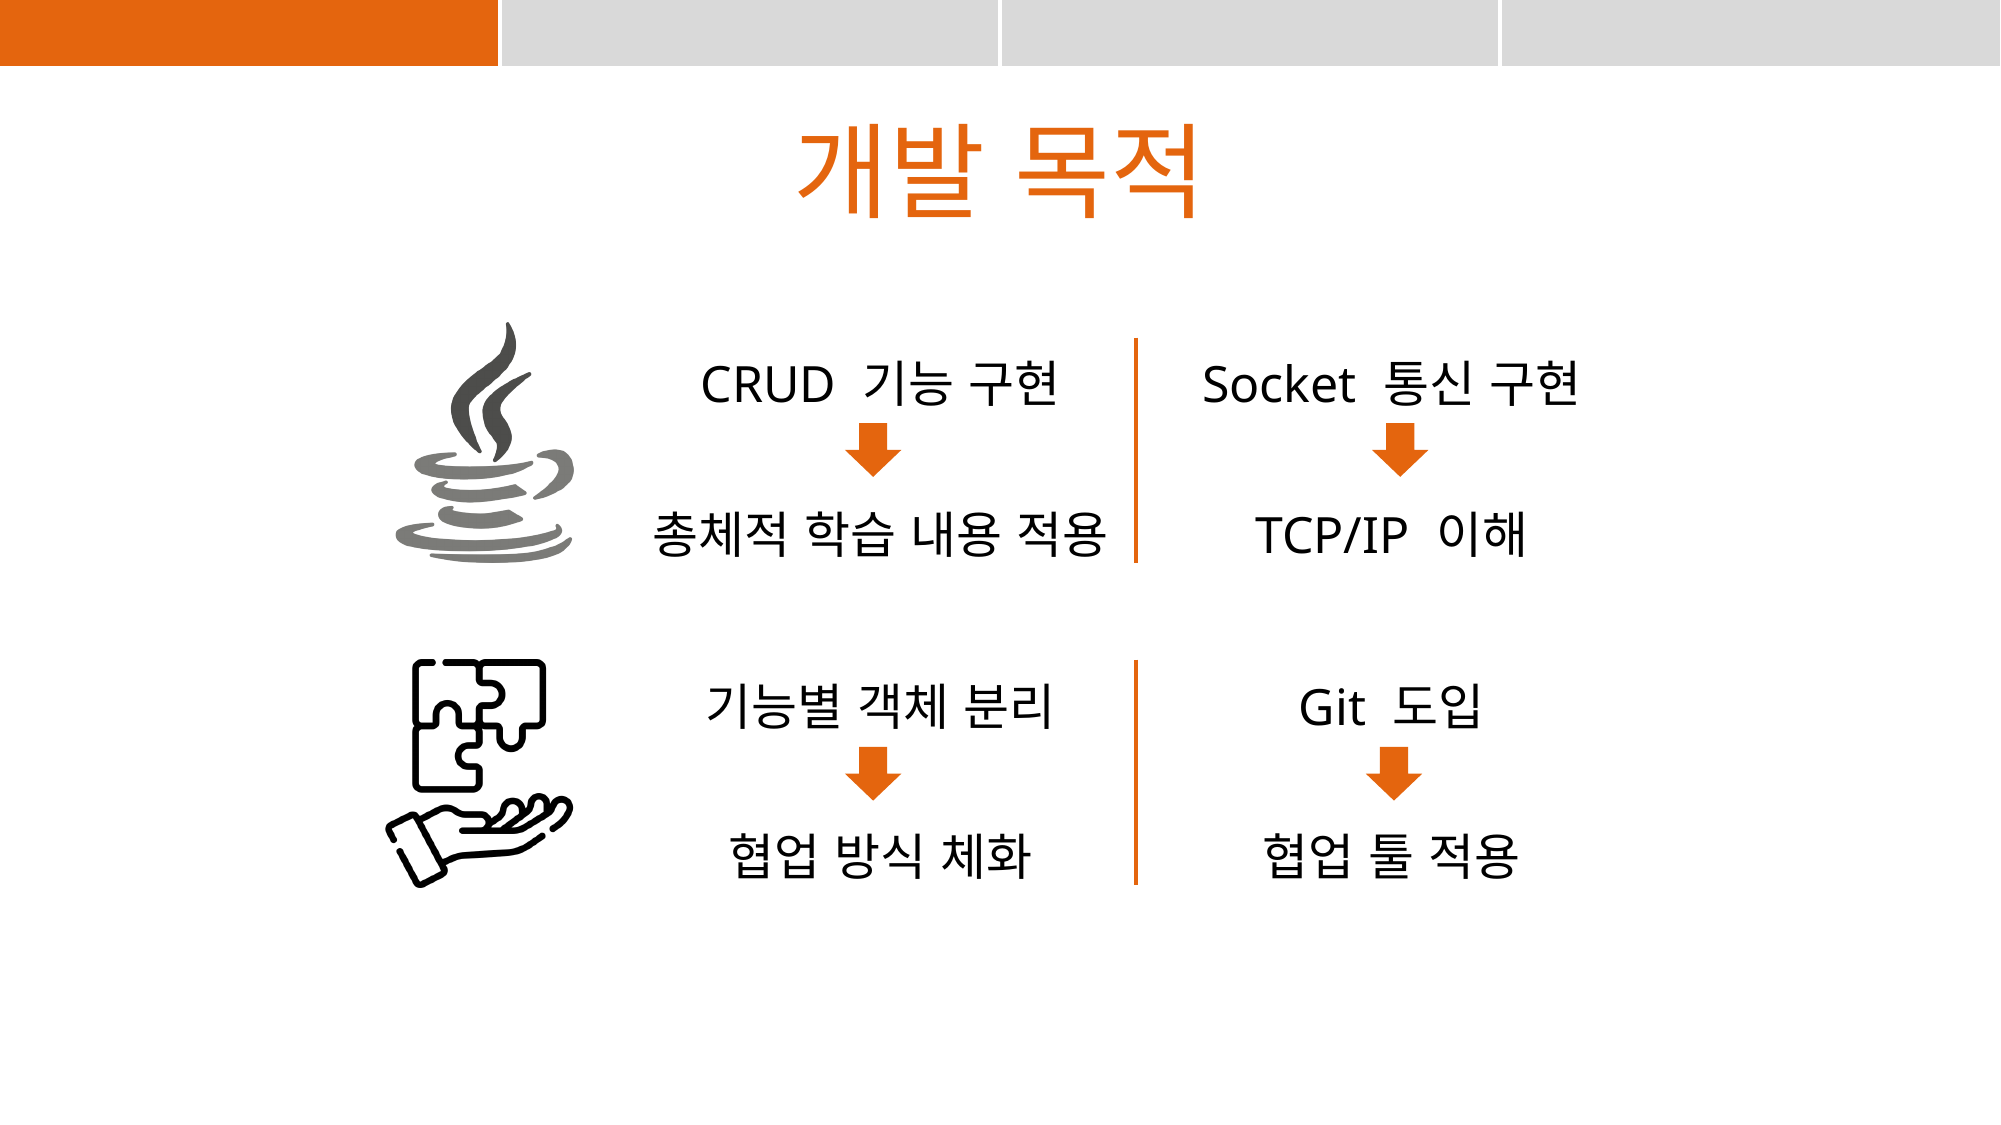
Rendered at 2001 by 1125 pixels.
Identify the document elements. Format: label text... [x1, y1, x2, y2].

table_header Git 도입 [1138, 660, 1647, 735]
text_box [842, 422, 904, 479]
table_cell [625, 735, 1134, 810]
table_cell [625, 413, 1134, 488]
table_header Socket 통신 구현 [1138, 338, 1647, 413]
table_cell 협업 방식 체화 [625, 810, 1134, 885]
table_cell TCP/IP 이해 [1138, 488, 1647, 563]
table_header [0, 0, 498, 66]
text_box [842, 745, 904, 803]
table_cell 협업 툴 적용 [1138, 810, 1647, 885]
table_cell [1138, 735, 1647, 810]
table_header 기능별 객체 분리 [625, 660, 1134, 735]
table_cell [1138, 413, 1647, 488]
text_box [1363, 745, 1425, 803]
text_box 개발 목적 [487, 99, 1512, 239]
table_header [502, 0, 998, 66]
table_header [1002, 0, 1498, 66]
table_cell 총체적 학습 내용 적용 [625, 488, 1134, 563]
table_header [1502, 0, 2000, 66]
picture [364, 659, 594, 888]
table_header CRUD 기능 구현 [625, 338, 1134, 413]
text_box [1369, 422, 1432, 479]
picture [364, 322, 605, 563]
